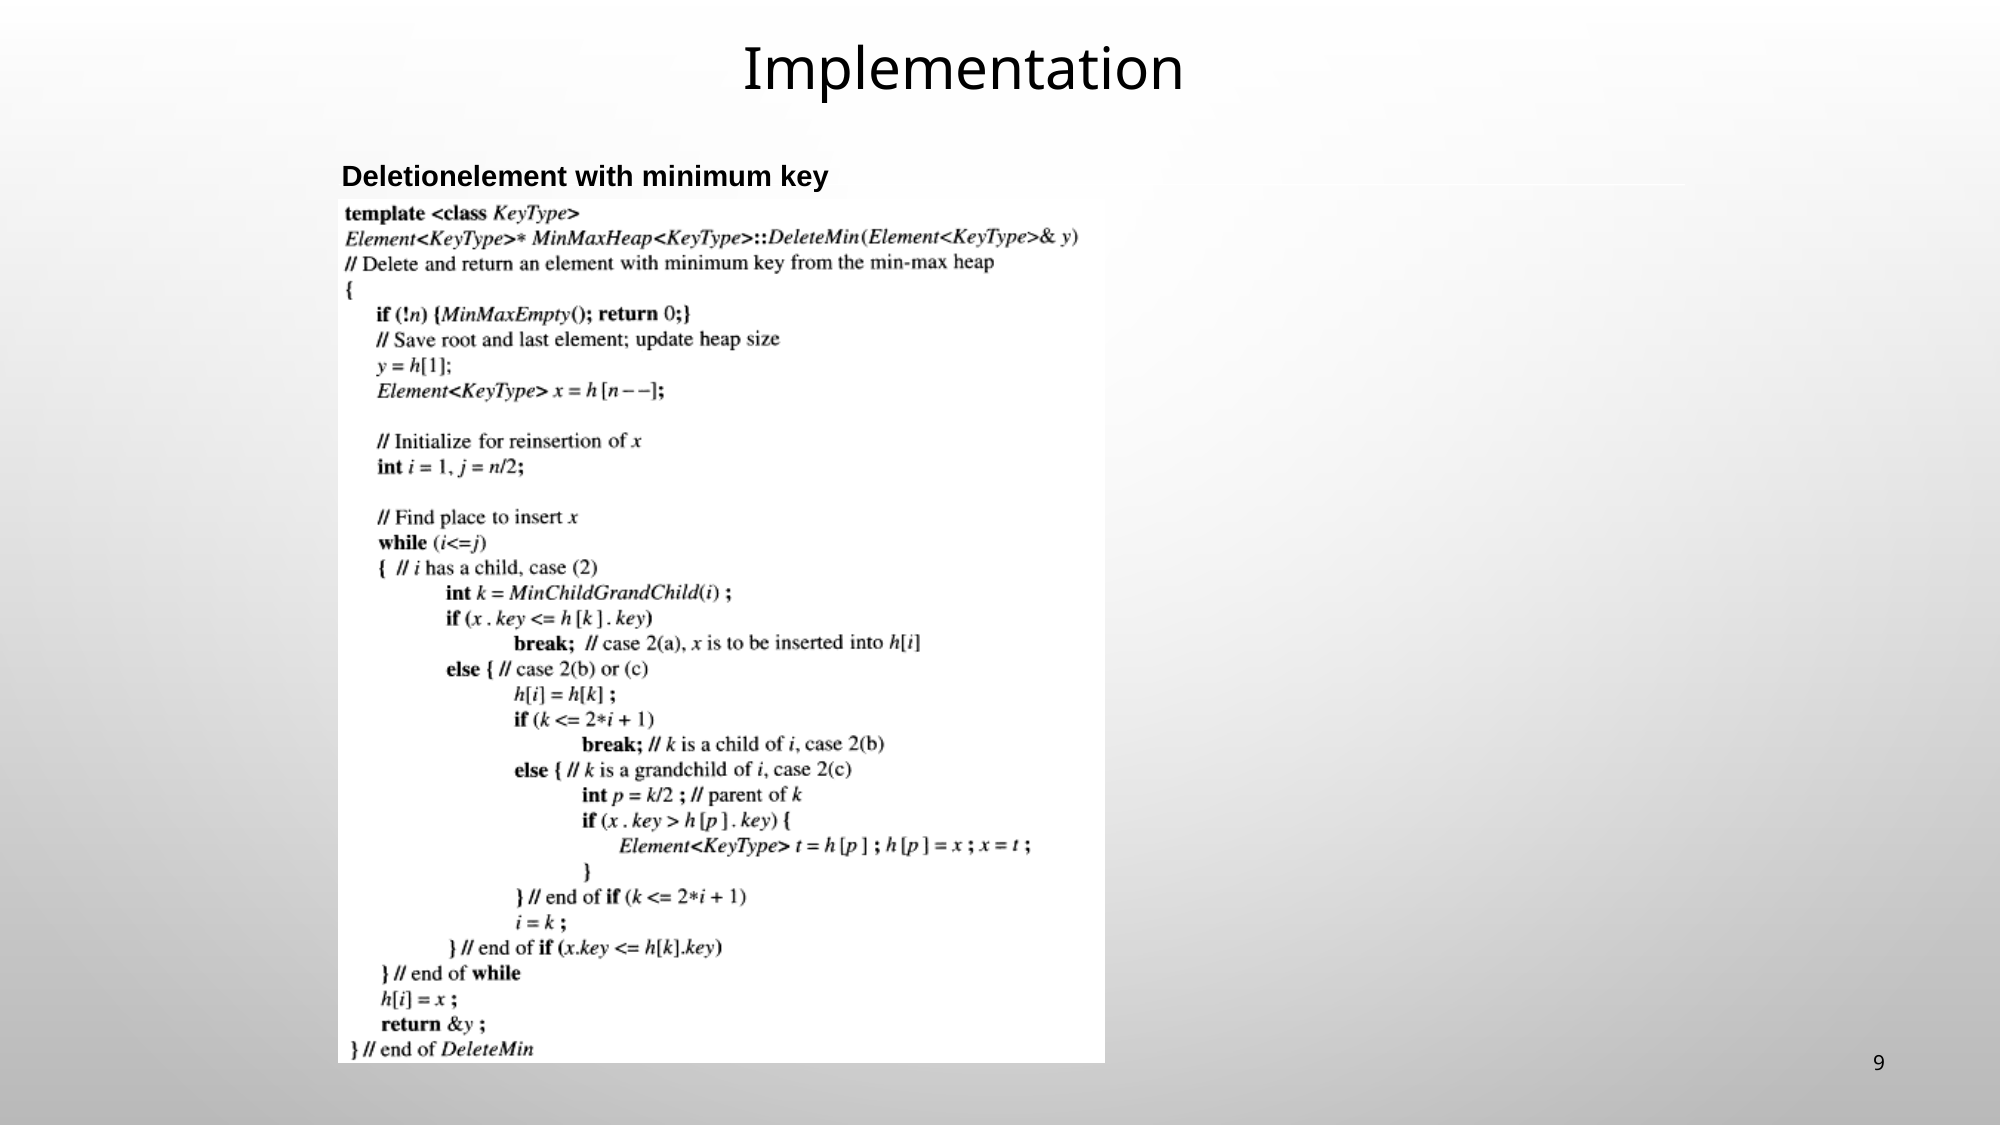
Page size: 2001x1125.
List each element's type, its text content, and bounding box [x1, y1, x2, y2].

slide_number 9 [1433, 1024, 1900, 1103]
picture [0, 0, 2000, 1125]
text_box Deletionelement with minimum key [326, 149, 1000, 186]
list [338, 199, 1105, 1063]
text_box Implementation [326, 24, 1602, 108]
